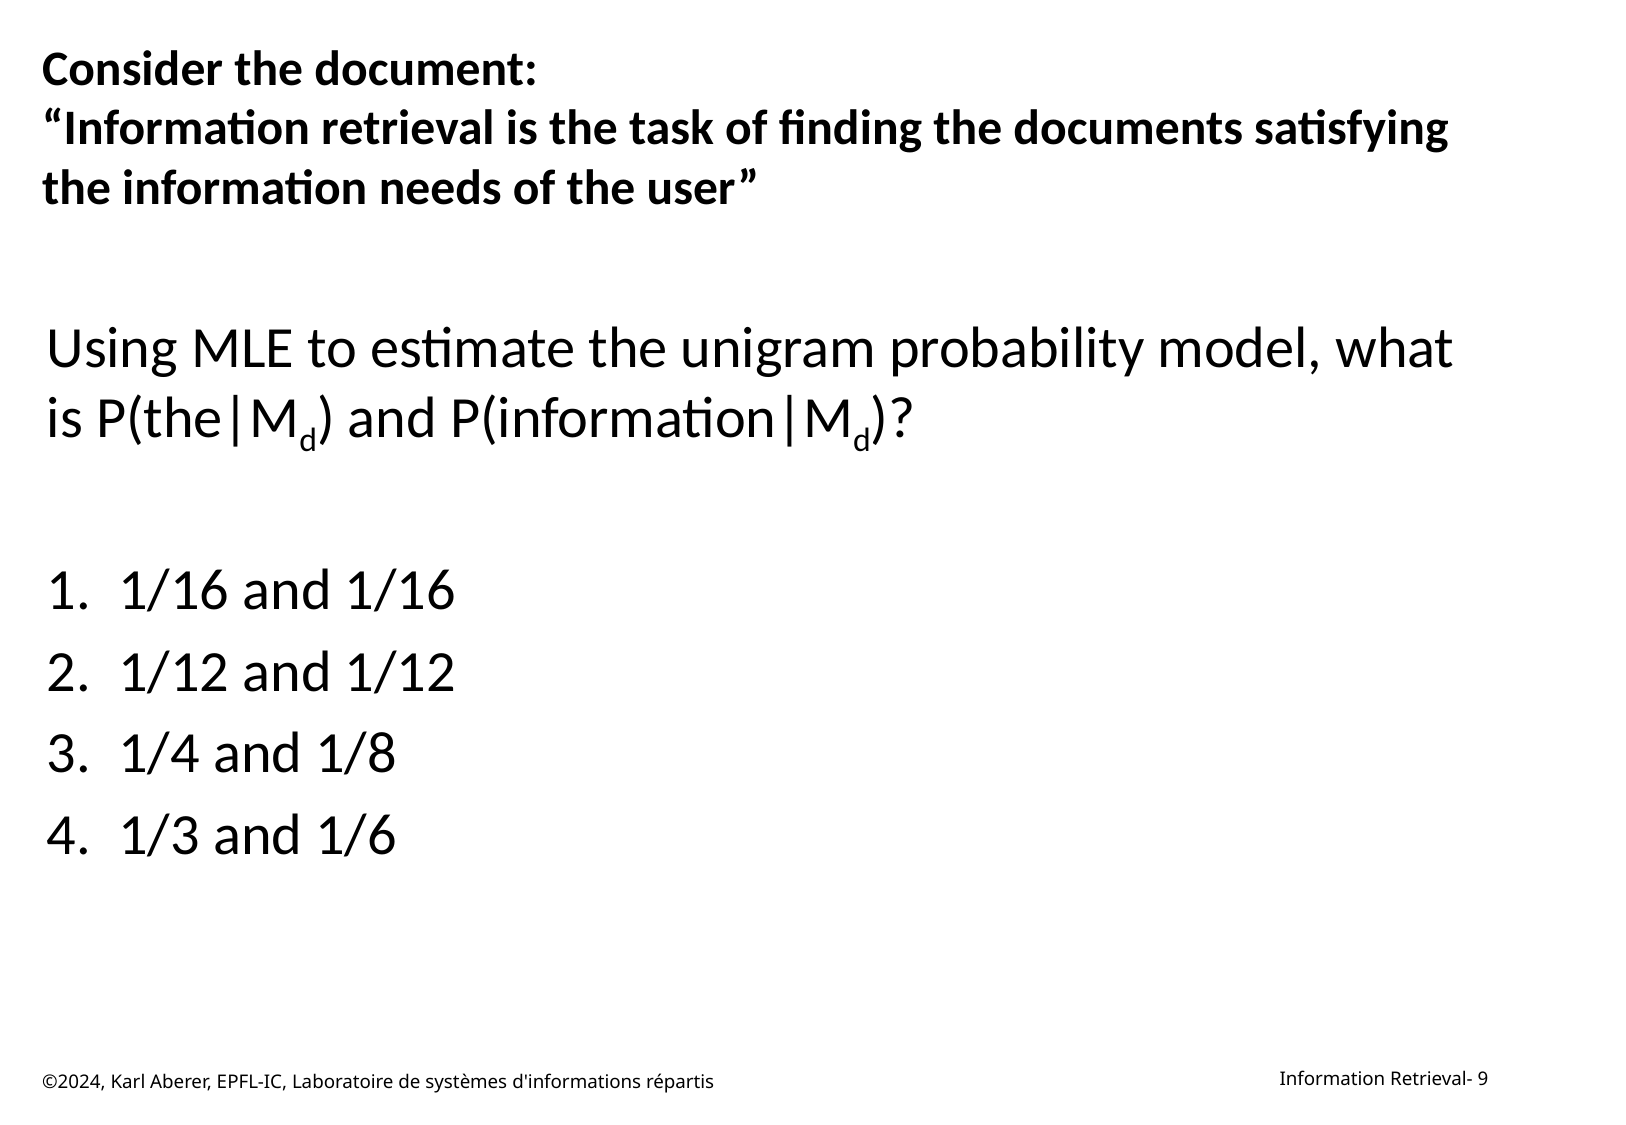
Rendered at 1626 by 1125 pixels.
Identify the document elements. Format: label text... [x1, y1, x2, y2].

footer ©2024, Karl Aberer, EPFL-IC, Laboratoire de systèmes d'informations répartis [26, 1062, 1071, 1101]
title Consider the document: “Information retrieval is the task of finding the documents satisfying the information needs of the user” [27, 50, 1504, 200]
list Using MLE to estimate the unigram probability model, what is P(the|Md) and P(information|Md)? 1/16 and 1/16 1/12 and 1/12 1/4 and 1/8 1/3 and 1/6 [31, 220, 1508, 1045]
